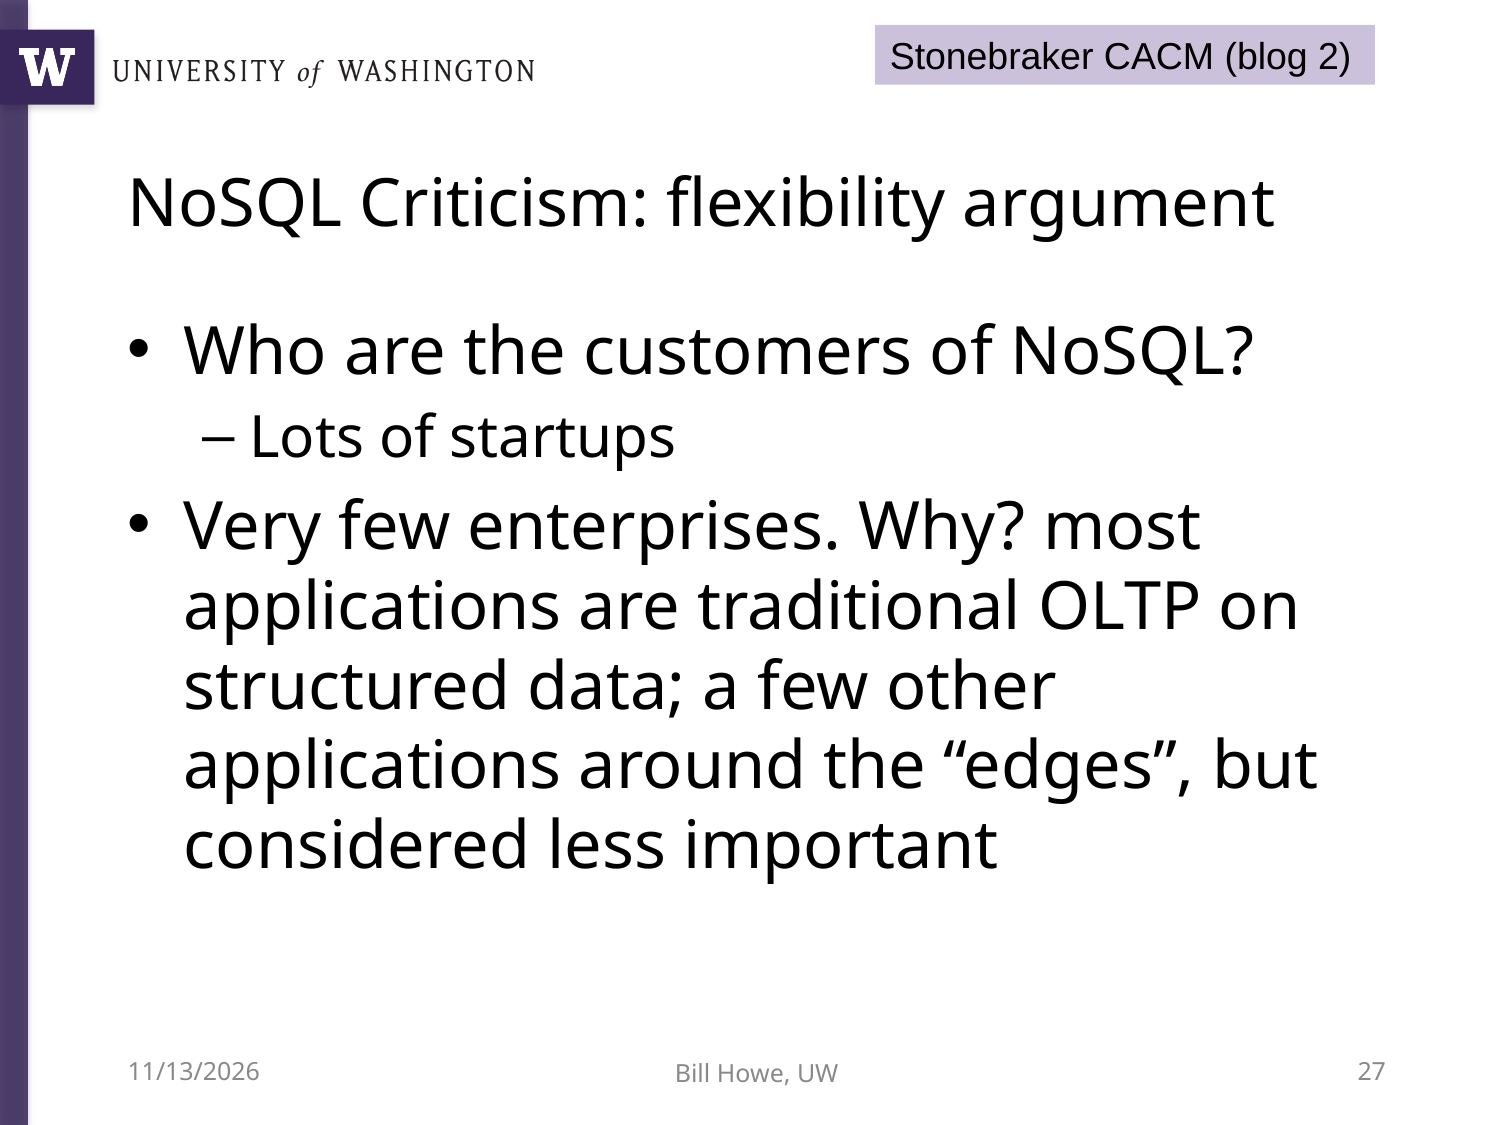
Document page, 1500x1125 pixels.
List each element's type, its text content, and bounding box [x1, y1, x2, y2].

title NoSQL Criticism: flexibility argument [112, 125, 1401, 275]
text_box Stonebraker CACM (blog 2) [875, 24, 1375, 85]
picture [112, 59, 534, 88]
slide_number 27 [1051, 1042, 1402, 1103]
footer Bill Howe, UW [519, 1042, 995, 1103]
picture [19, 48, 75, 86]
list Who are the customers of NoSQL? Lots of startups Very few enterprises. Why? most applications are traditional OLTP on structured data; a few other applications around the “edges”, but considered less important [112, 299, 1401, 1005]
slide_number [112, 1042, 463, 1103]
